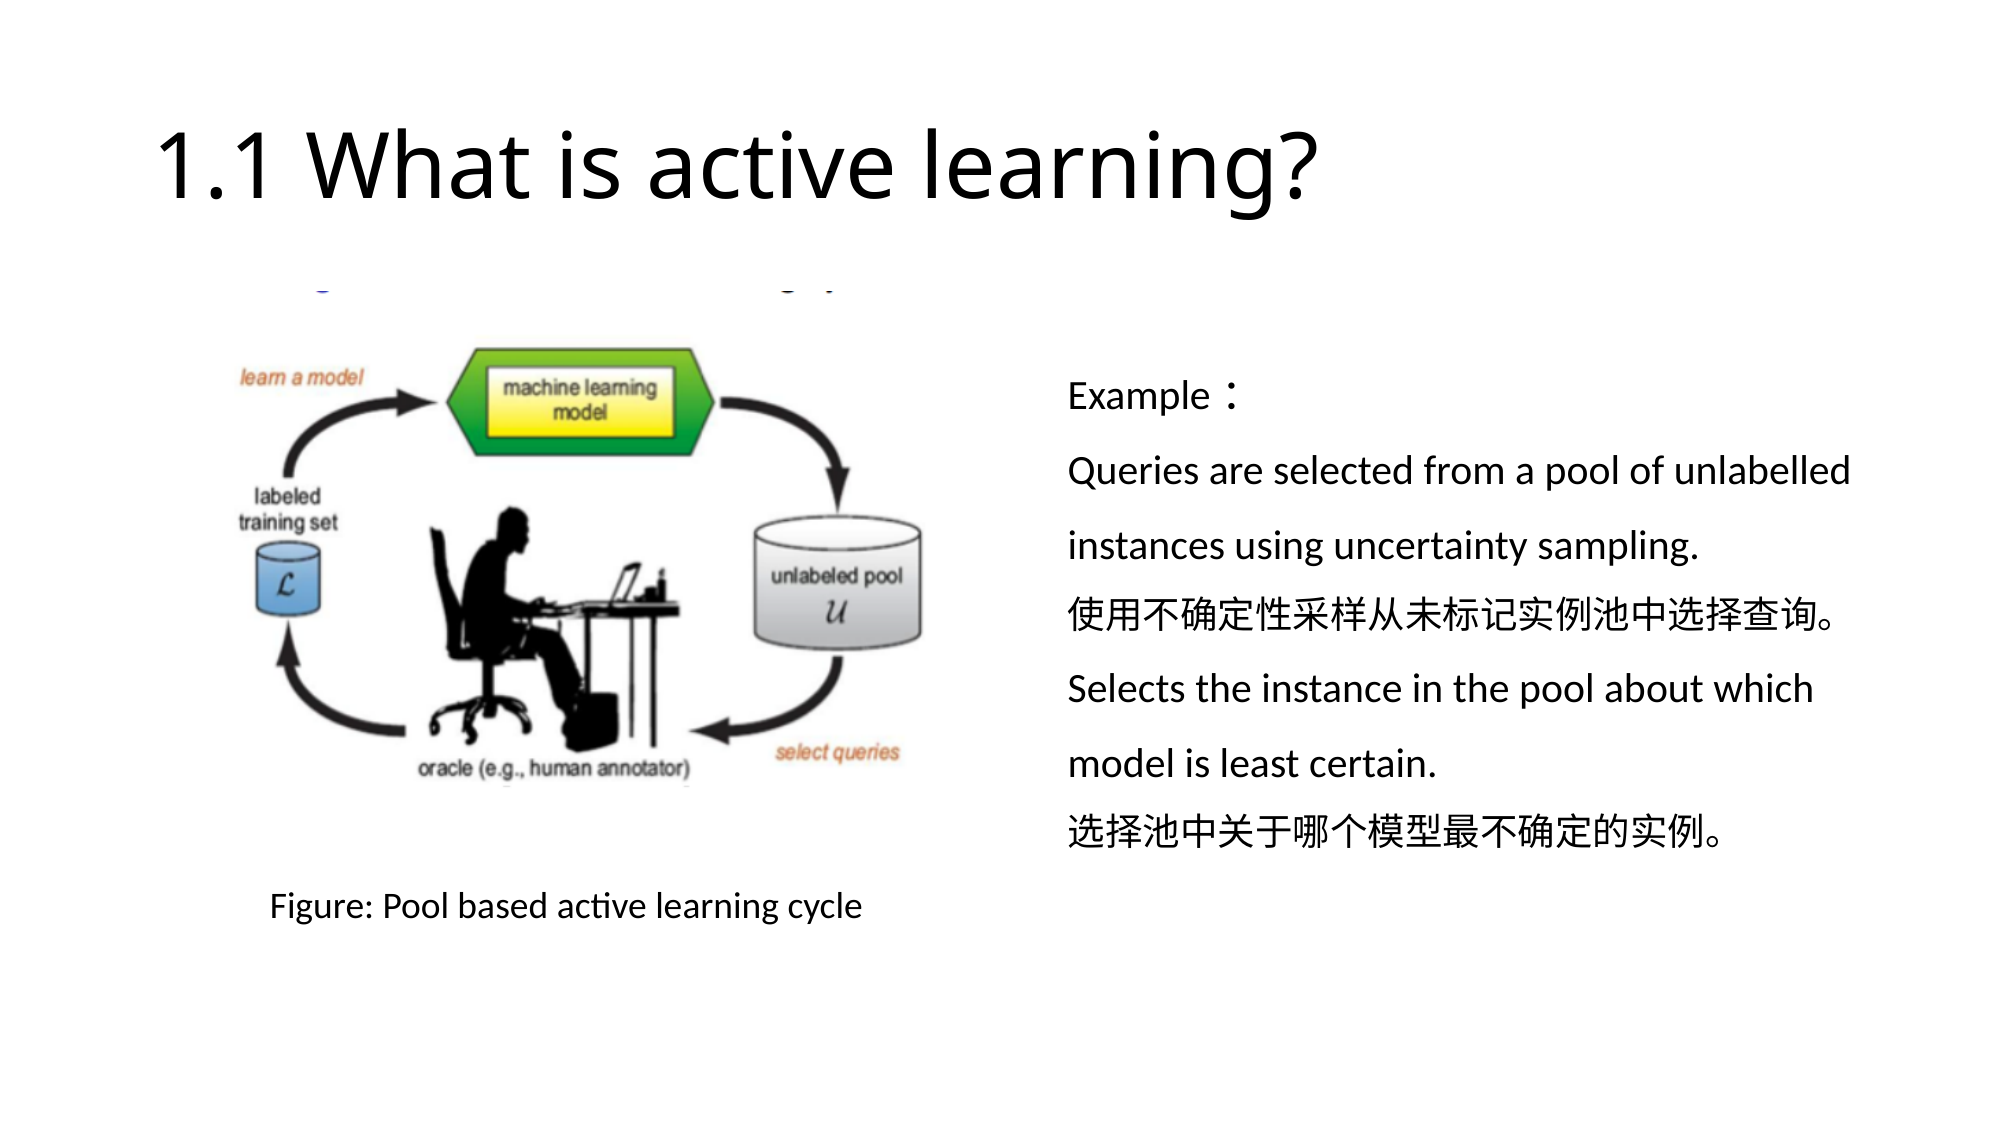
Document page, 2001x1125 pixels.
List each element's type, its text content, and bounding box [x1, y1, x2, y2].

title 1.1 What is active learning? [137, 59, 1863, 278]
text_box Figure: Pool based active learning cycle [254, 873, 879, 934]
text_box Example： Queries are selected from a pool of unlabelled instances using uncertainty sampling. 使用不确定性采样从未标记实例池中选择查询。 Selects the instance in the pool about which model is least certain. 选择池中关于哪个模型最不确定的实例。 [1053, 335, 1905, 861]
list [166, 291, 1009, 827]
